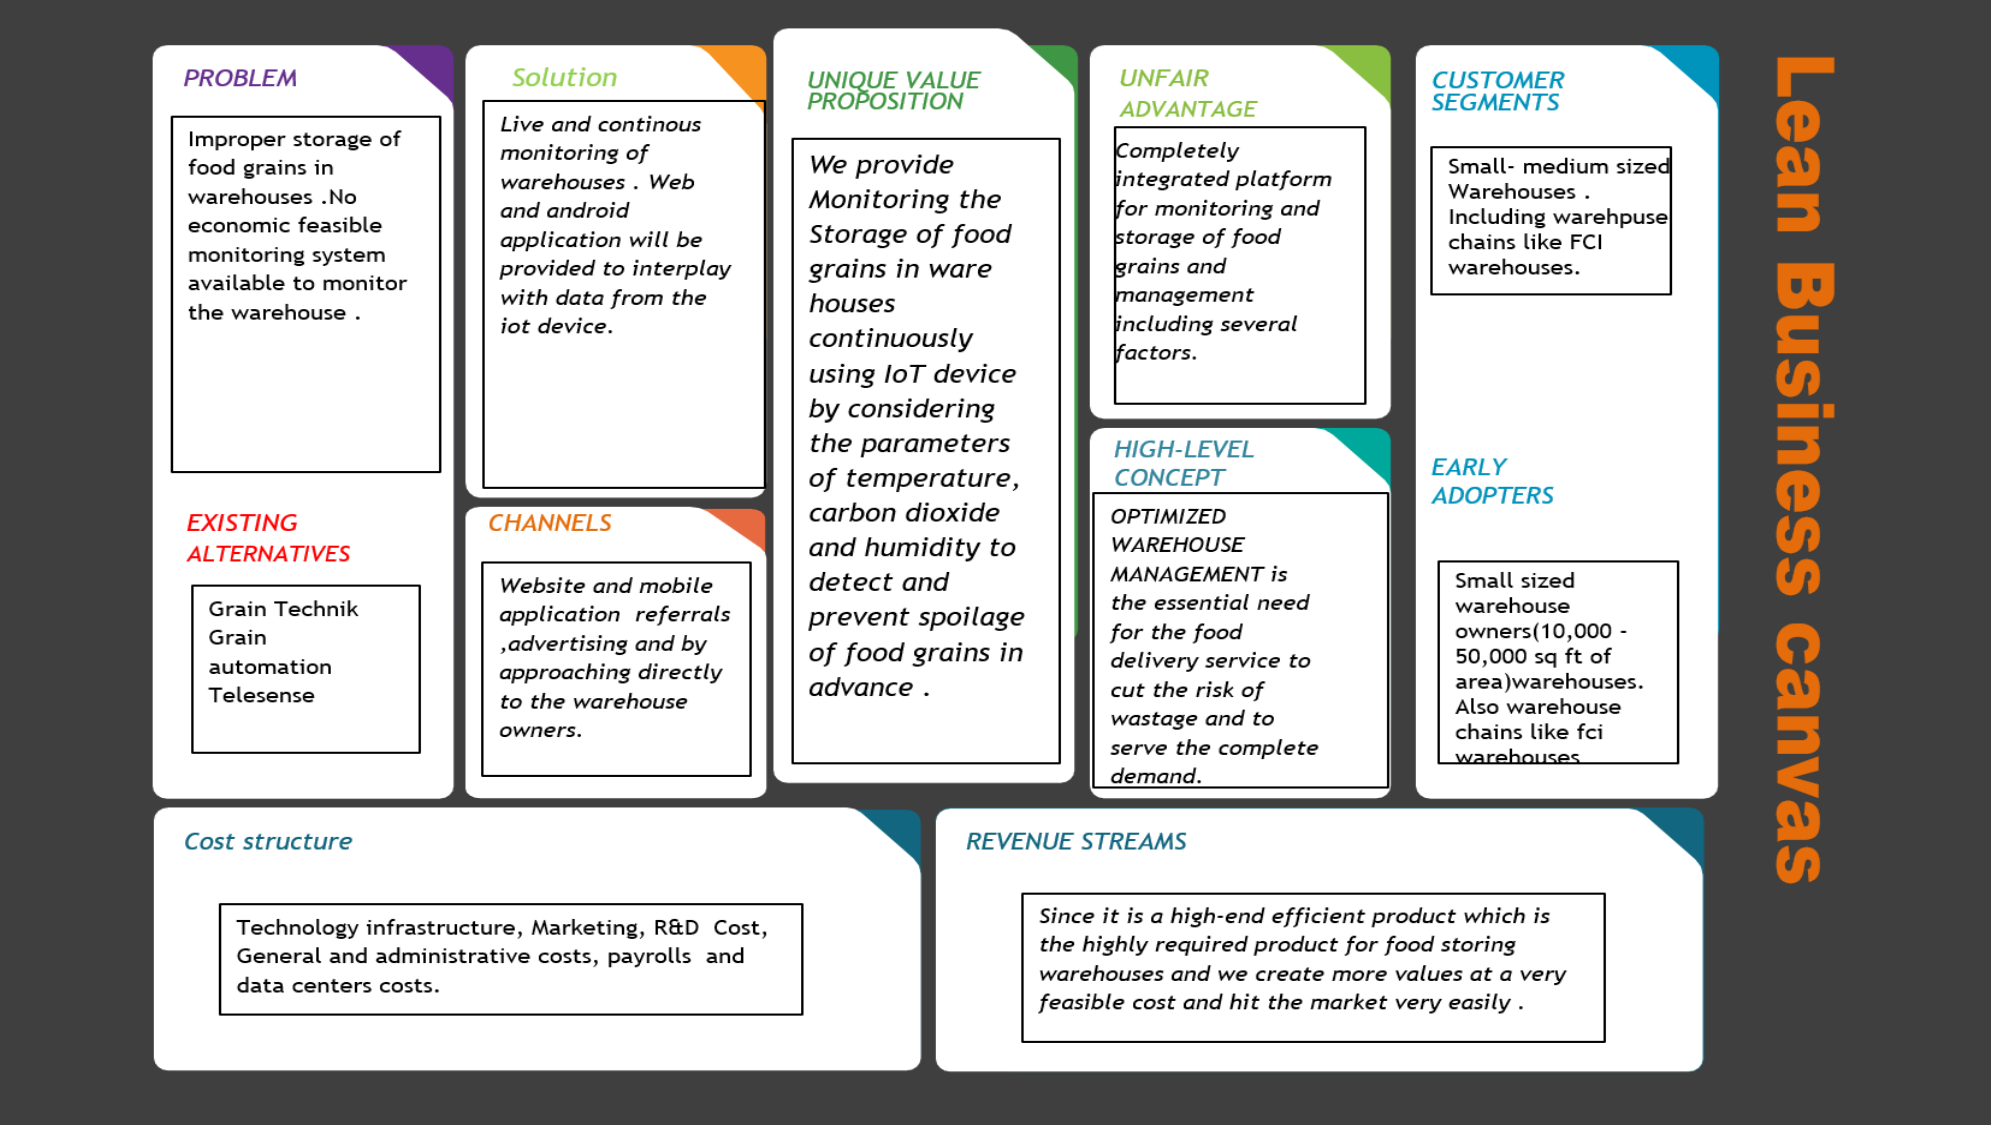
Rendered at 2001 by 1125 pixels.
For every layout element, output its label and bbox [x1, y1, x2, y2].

list [0, 0, 1991, 1125]
